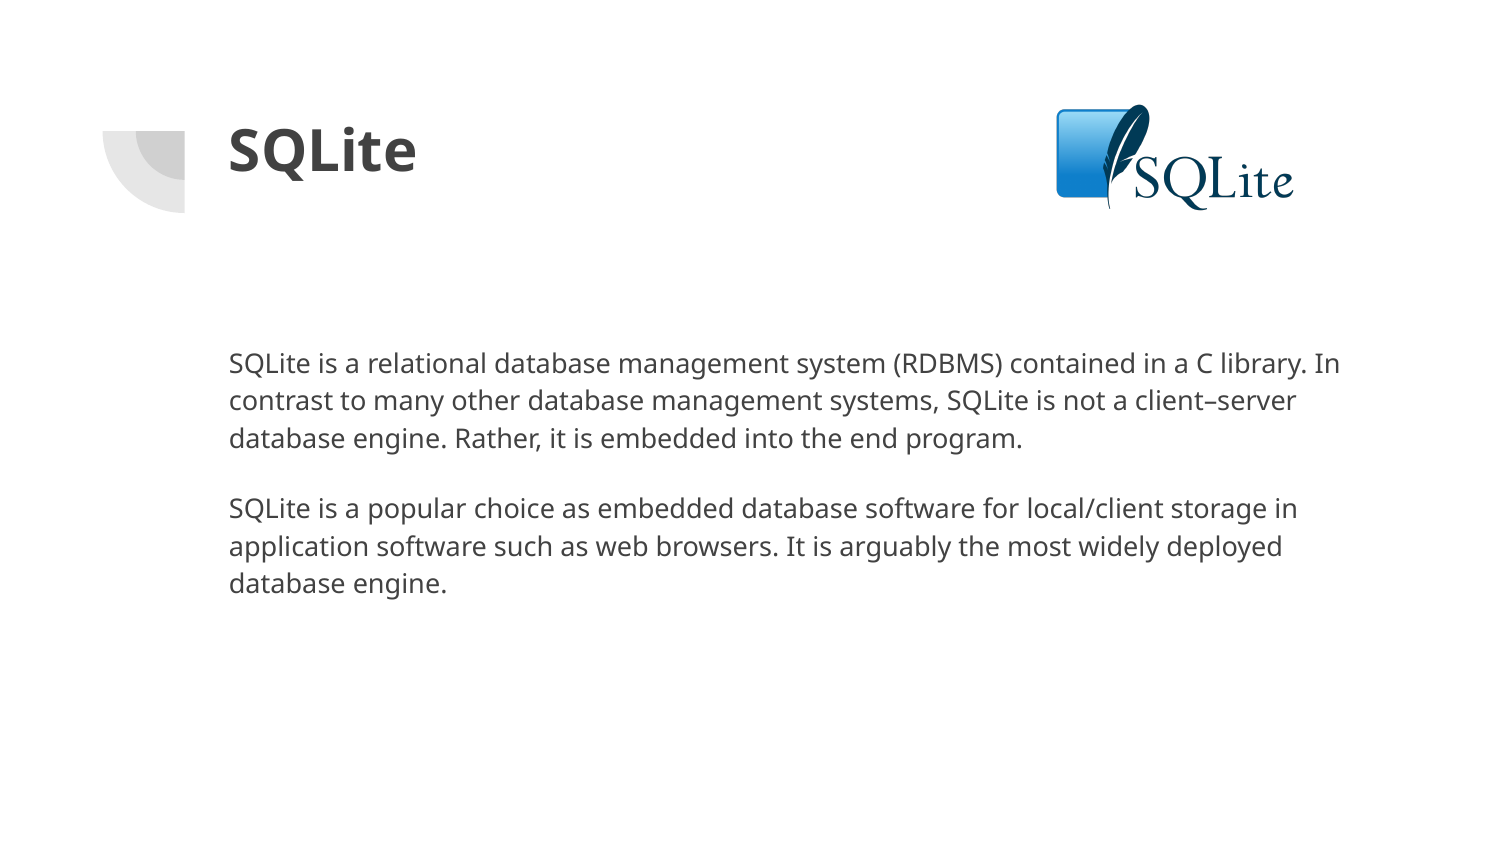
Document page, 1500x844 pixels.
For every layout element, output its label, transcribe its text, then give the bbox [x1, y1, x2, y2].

title SQLite [213, 98, 1368, 263]
list SQLite is a relational database management system (RDBMS) contained in a C library. In contrast to many other database management systems, SQLite is not a client–server database engine. Rather, it is embedded into the end program. SQLite is a popular choice as embedded database software for local/client storage in application software such as web browsers. It is arguably the most widely deployed database engine. [213, 326, 1368, 744]
picture [1050, 97, 1300, 217]
